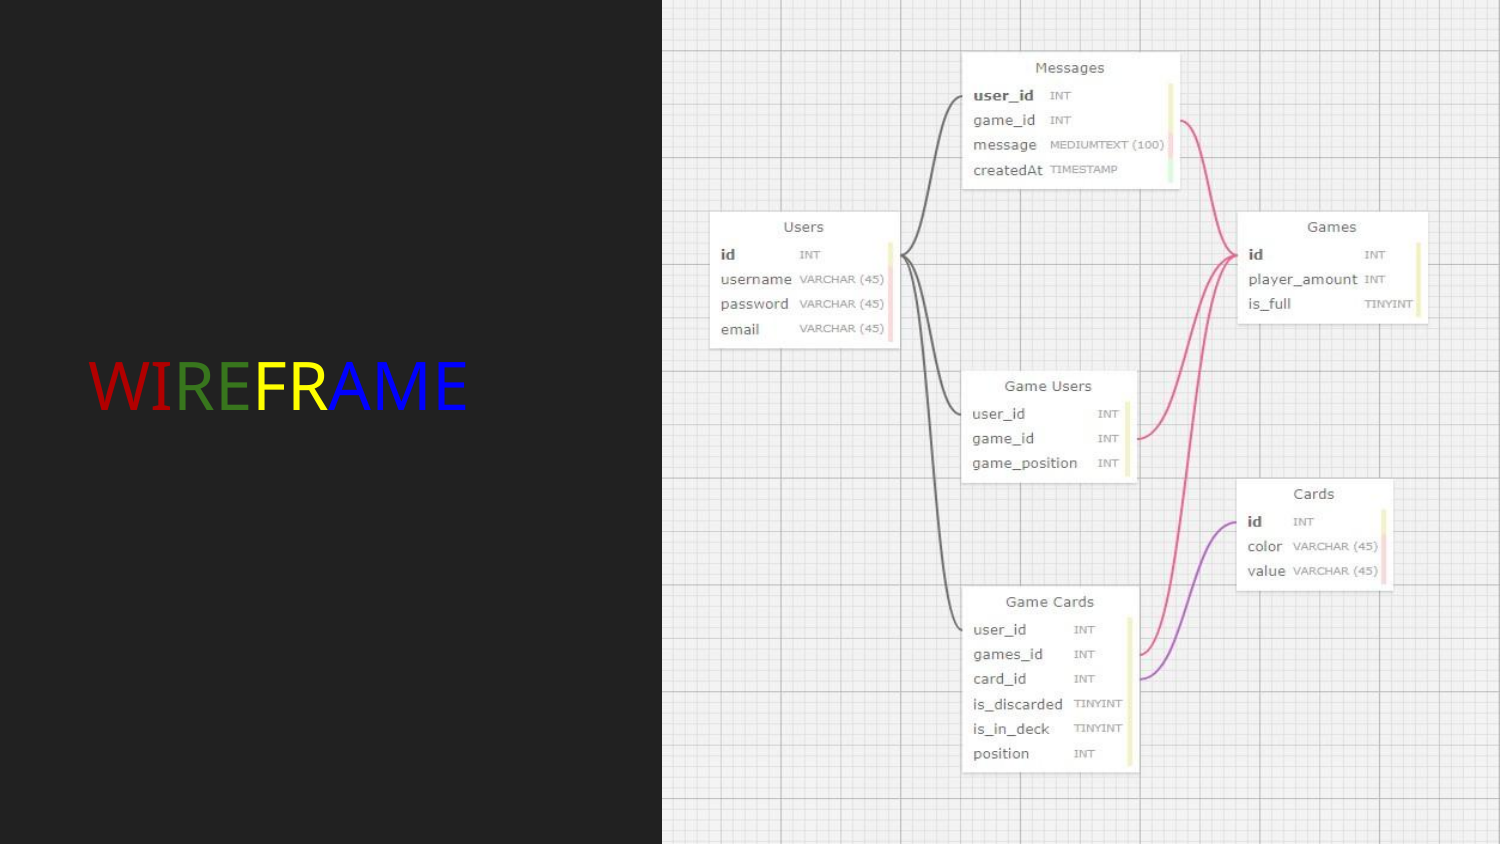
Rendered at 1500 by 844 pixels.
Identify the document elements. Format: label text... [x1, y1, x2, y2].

picture [662, 0, 1500, 844]
title WIREFRAME [73, 327, 581, 422]
